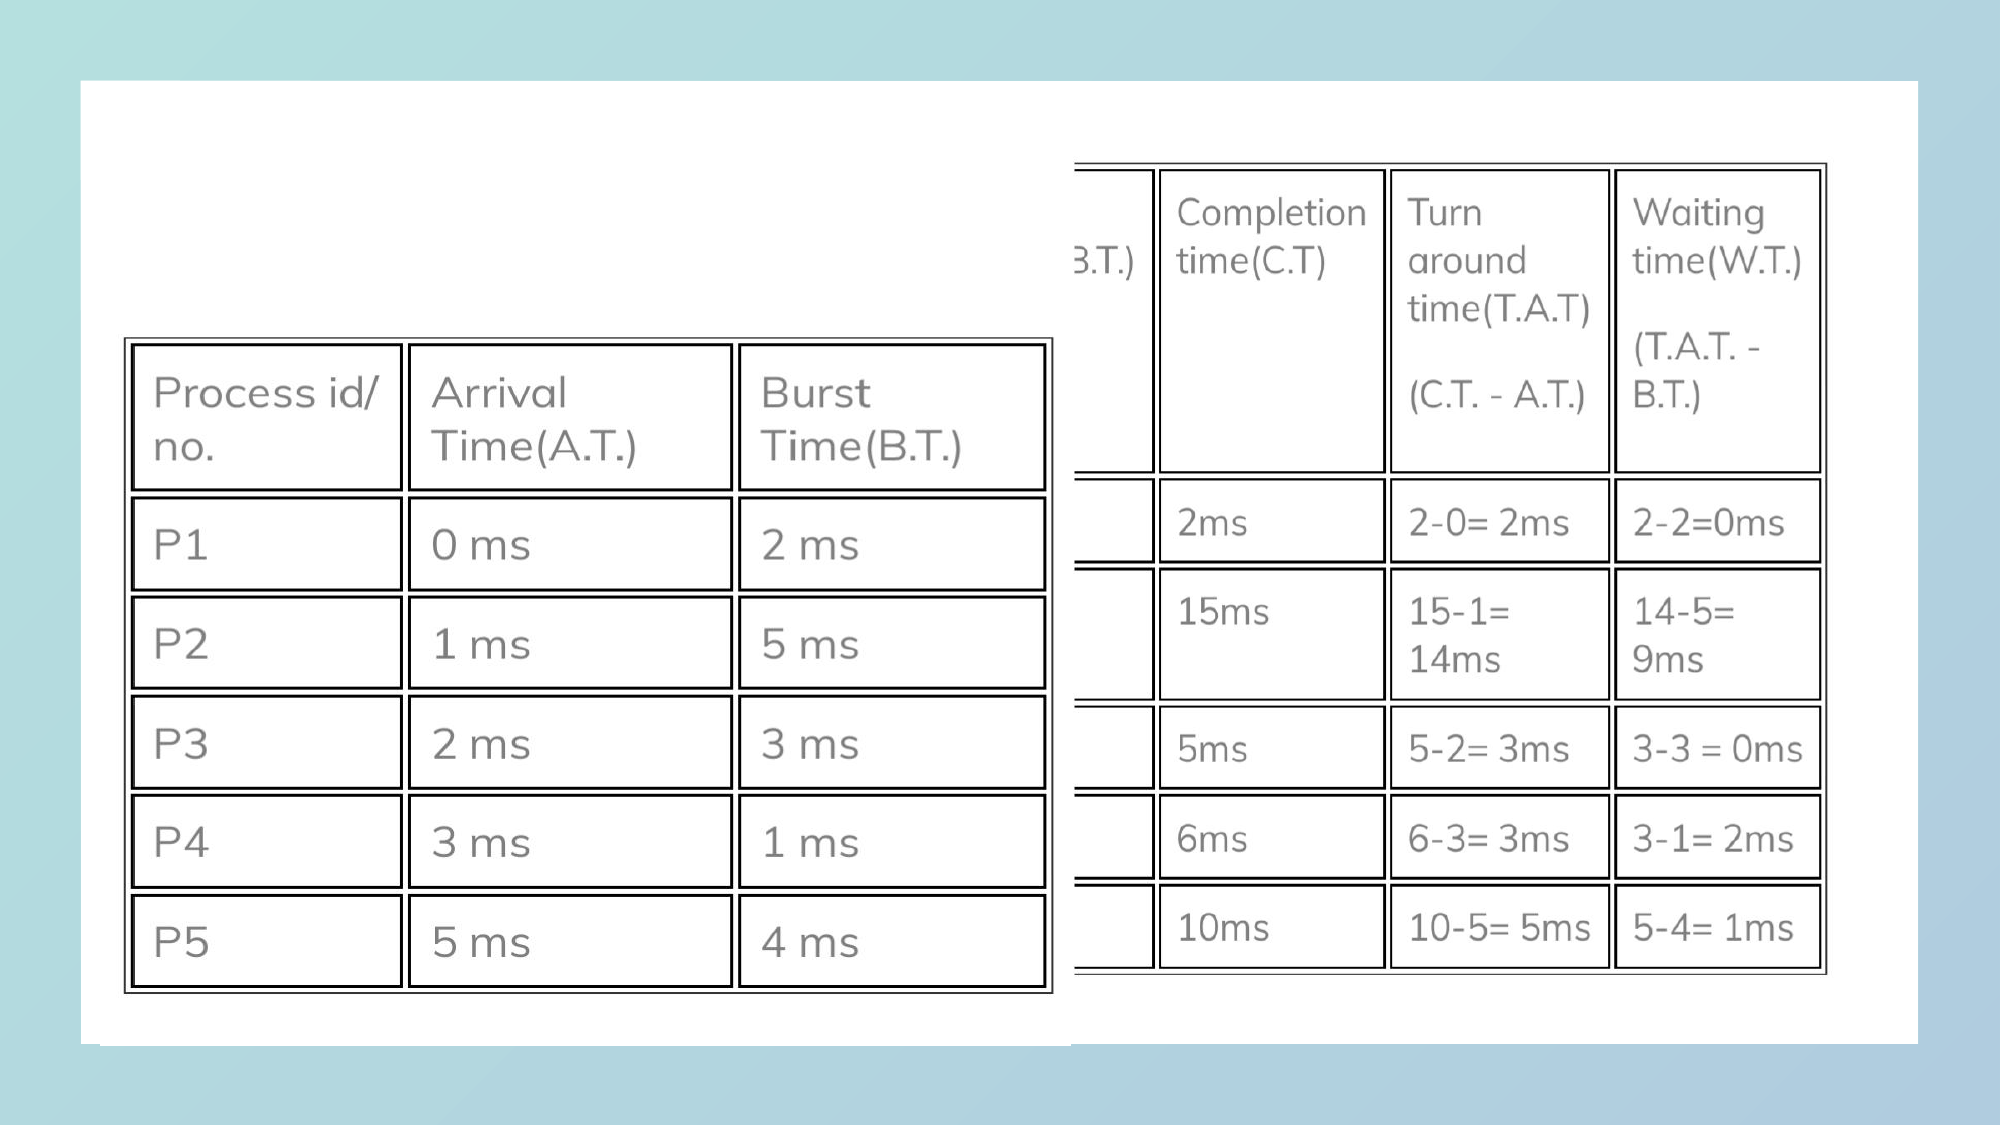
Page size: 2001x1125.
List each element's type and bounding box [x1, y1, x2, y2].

list [999, 156, 1850, 988]
picture [100, 310, 1071, 1046]
